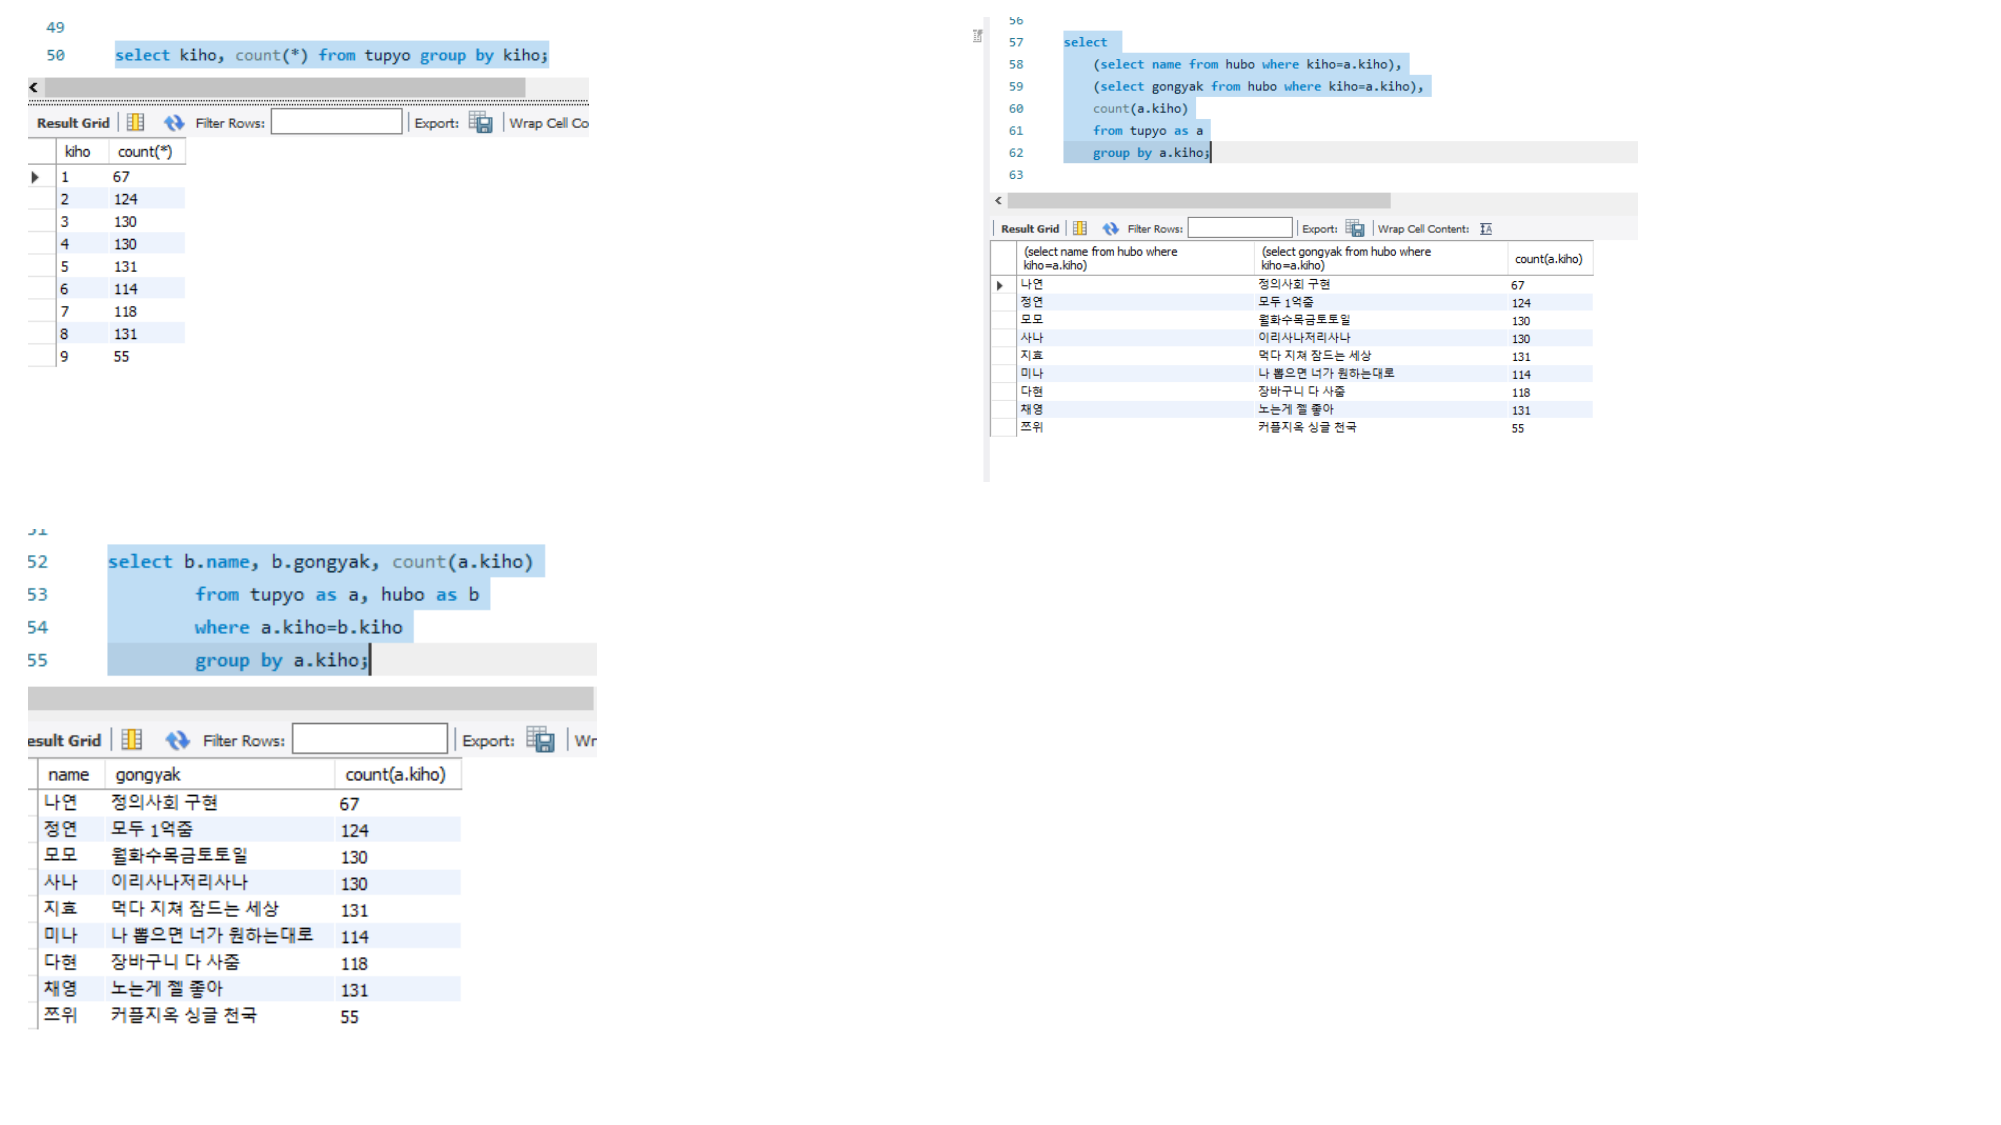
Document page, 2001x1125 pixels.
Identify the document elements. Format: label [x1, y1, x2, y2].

picture [973, 17, 1638, 482]
picture [28, 17, 589, 412]
picture [28, 529, 597, 1050]
